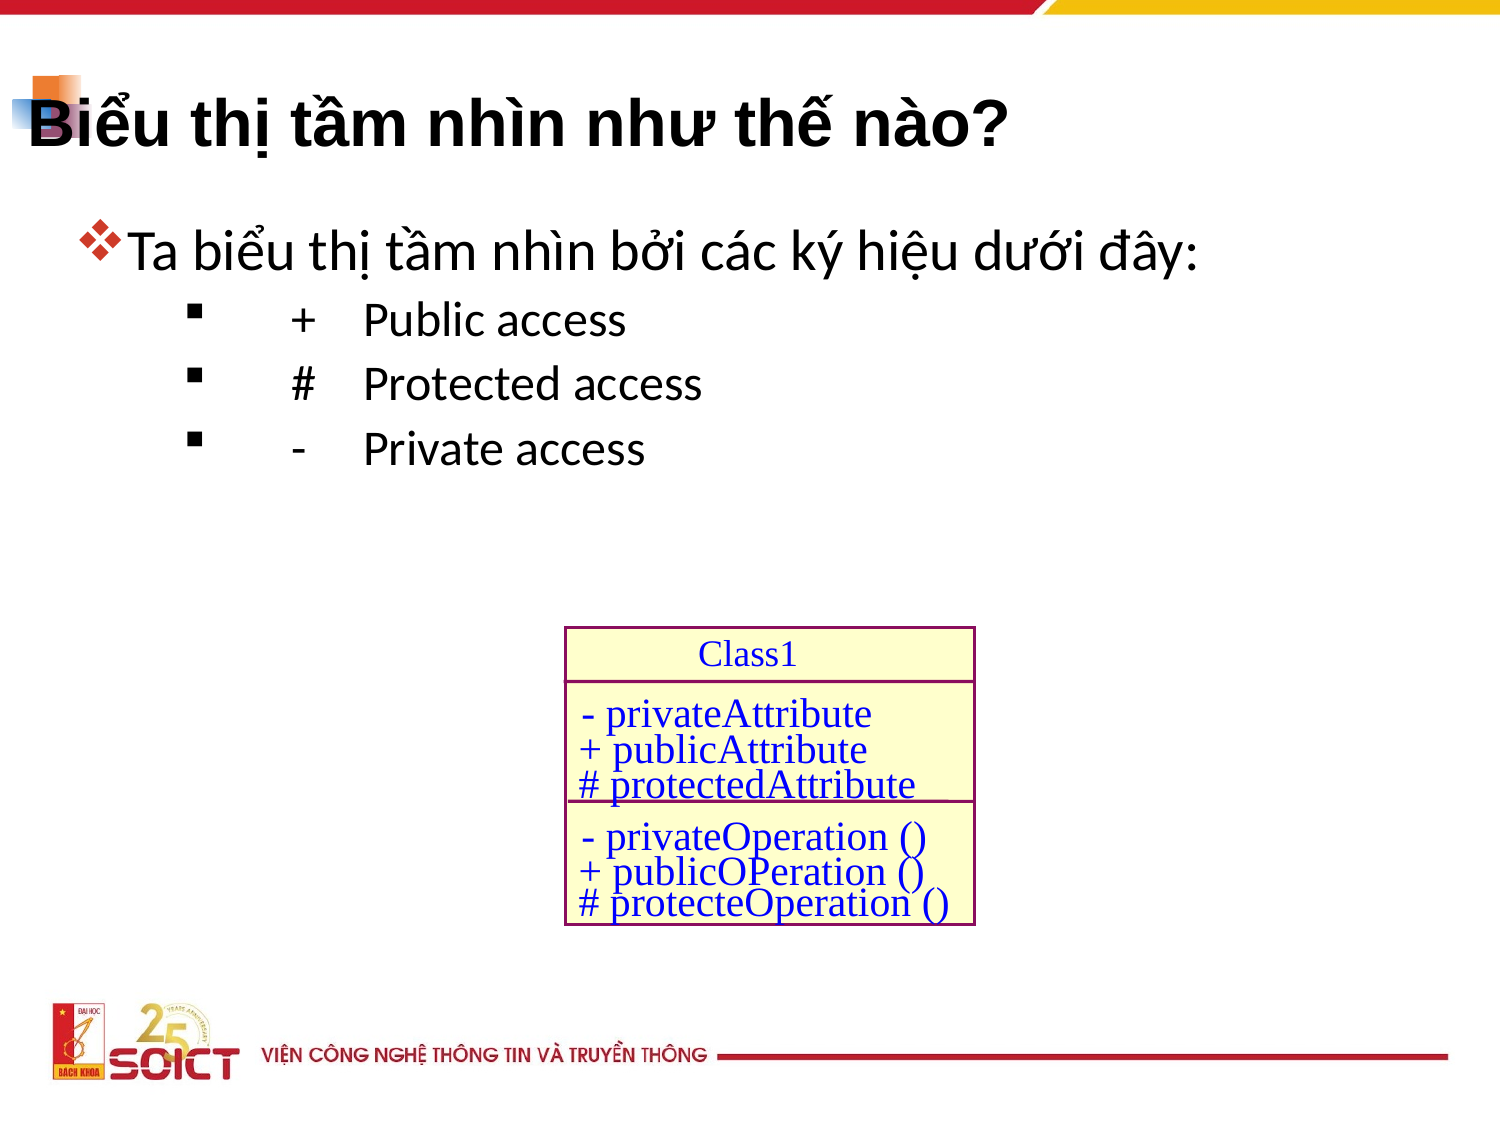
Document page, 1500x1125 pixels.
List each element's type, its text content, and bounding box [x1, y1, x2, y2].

text_box [565, 627, 683, 681]
list Ta biểu thị tầm nhìn bởi các ký hiệu dưới đây: + Public access # Protected access - Private access [59, 212, 1406, 707]
text_box [825, 627, 975, 678]
text_box + publicOPeration () [563, 835, 1138, 866]
picture [0, 0, 1500, 1125]
text_box # protecteOperation () [563, 866, 1238, 933]
text_box # protectedAttribute [563, 749, 1050, 815]
text_box - privateAttribute [566, 678, 988, 714]
text_box - privateOperation () [566, 801, 1050, 835]
text_box + publicAttribute [563, 714, 1050, 749]
title Biểu thị tầm nhìn như thế nào? [12, 62, 1489, 188]
text_box Class1 [683, 621, 825, 678]
